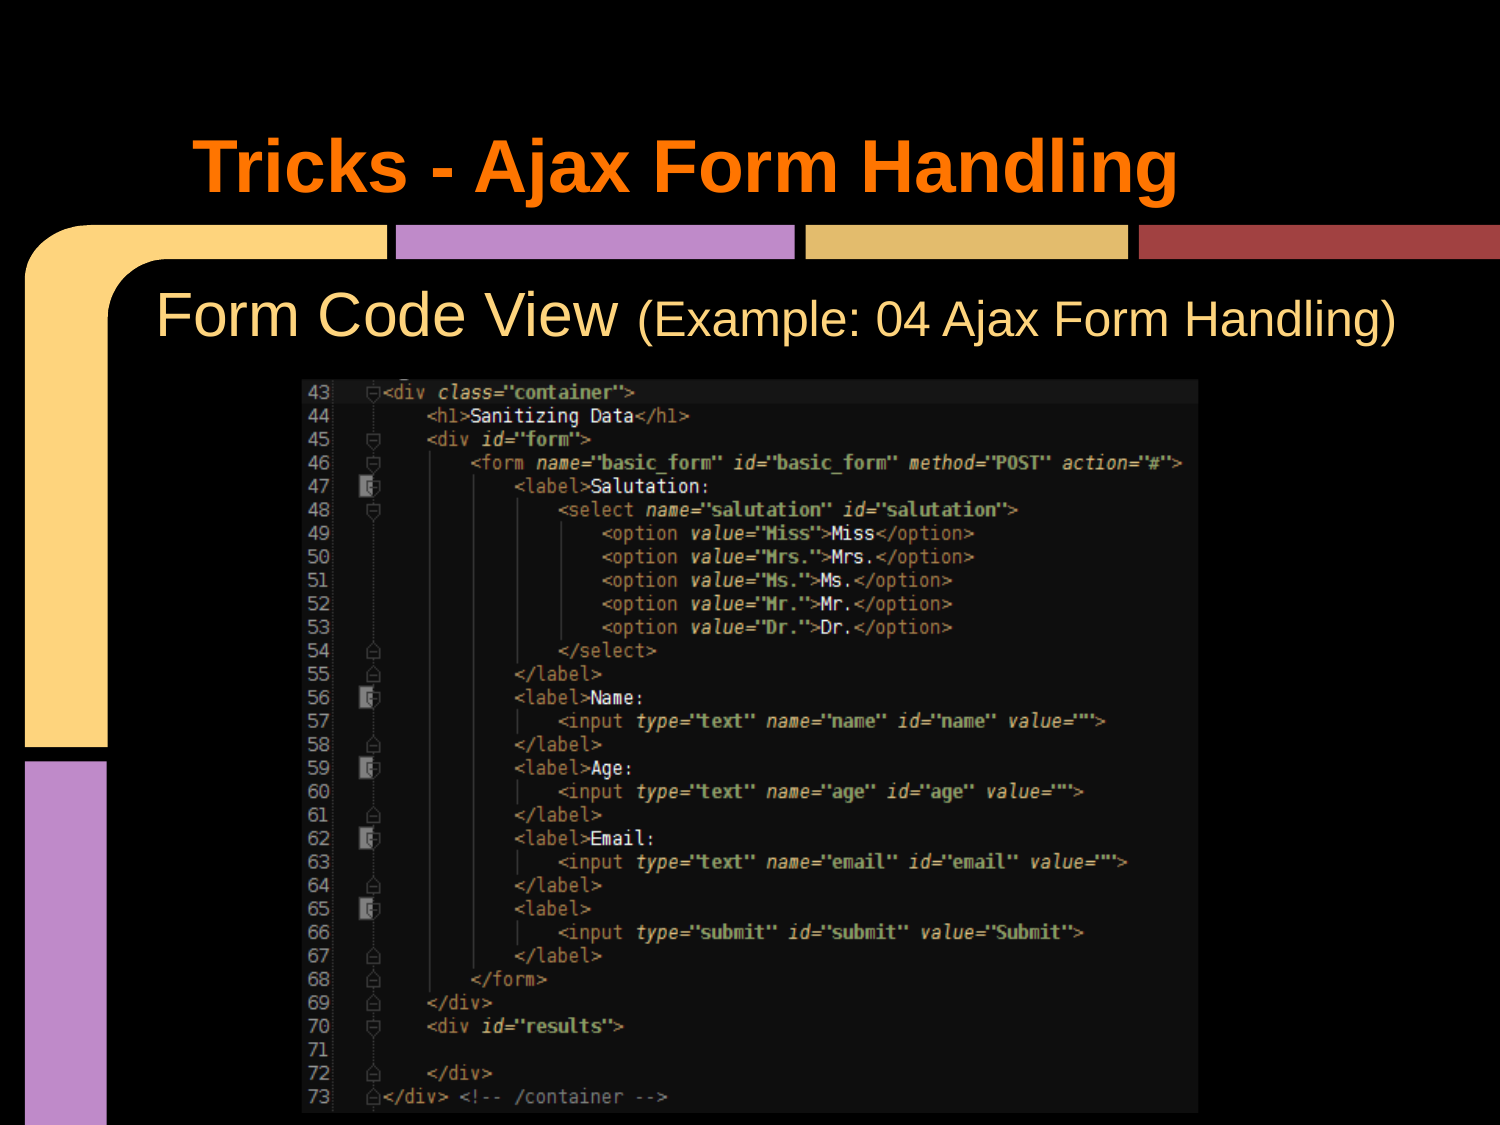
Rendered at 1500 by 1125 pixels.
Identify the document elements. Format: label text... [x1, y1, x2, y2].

list Form Code View (Example: 04 Ajax Form Handling) [140, 259, 1425, 462]
title Tricks - Ajax Form Handling [140, 35, 1425, 223]
text_box [301, 379, 1199, 1113]
